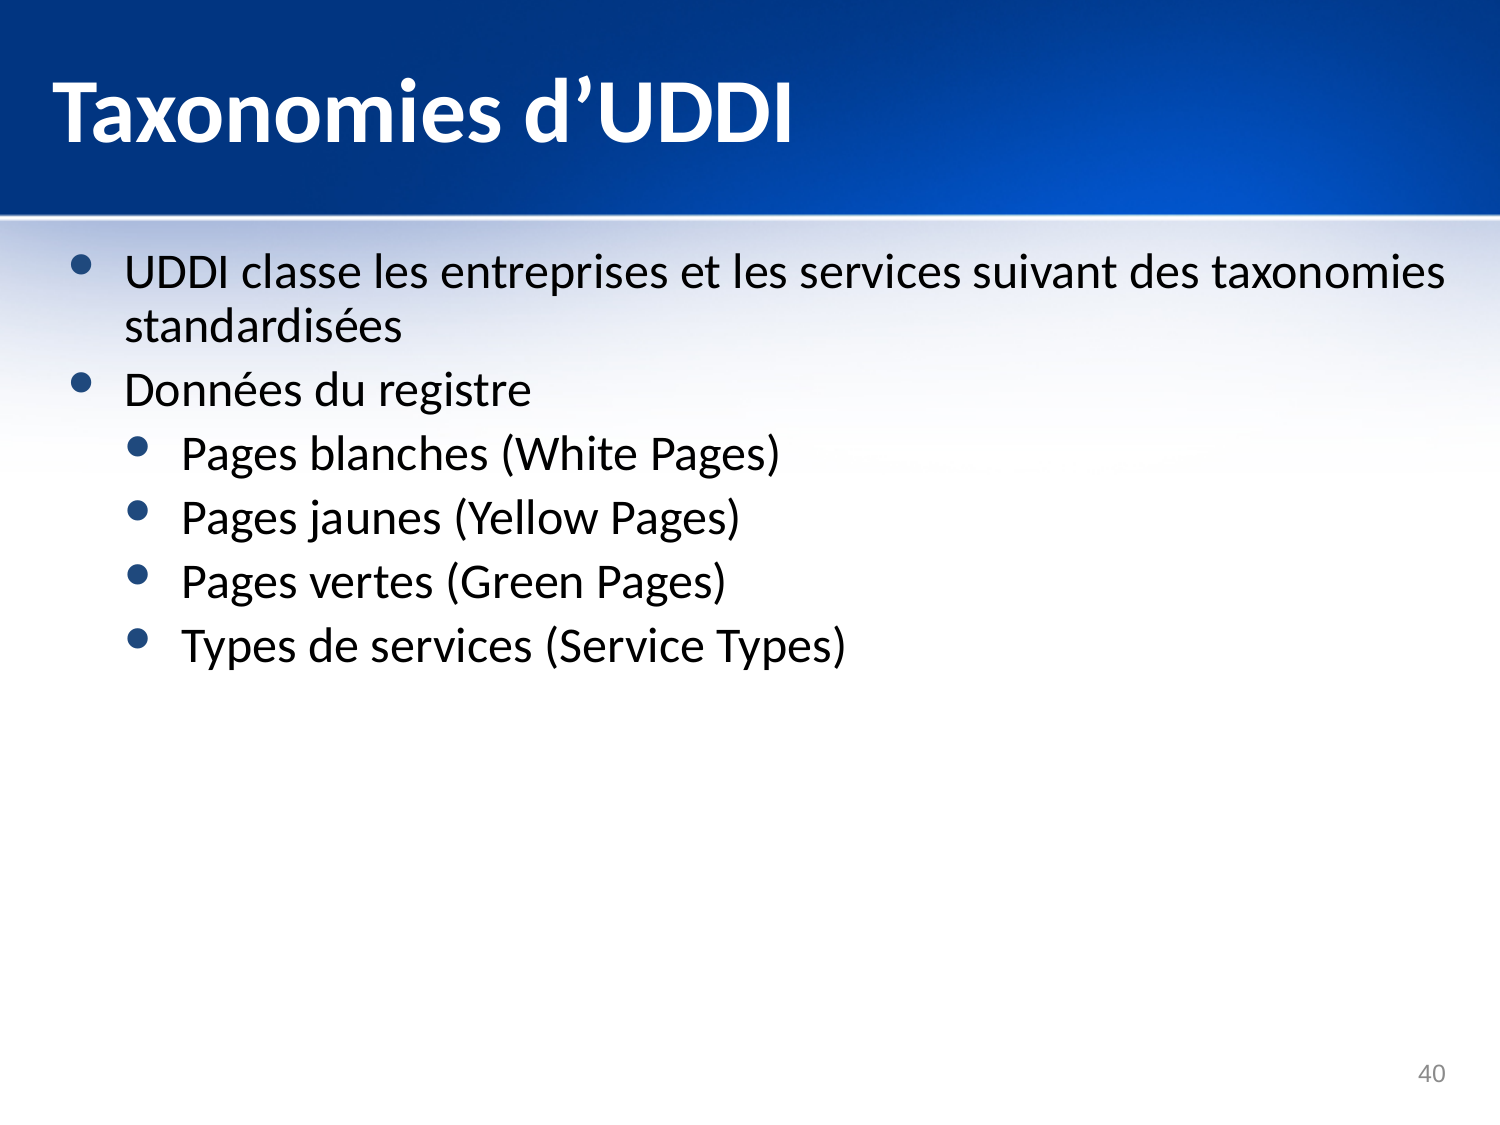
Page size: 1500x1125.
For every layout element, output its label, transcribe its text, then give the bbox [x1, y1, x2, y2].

picture [0, 0, 1500, 1125]
title Taxonomies d’UDDI [37, 12, 1225, 200]
slide_number 40 [1111, 1042, 1462, 1103]
list UDDI classe les entreprises et les services suivant des taxonomies standardisées Données du registre Pages blanches (White Pages) Pages jaunes (Yellow Pages) Pages vertes (Green Pages) Types de services (Service Types) [53, 237, 1479, 776]
